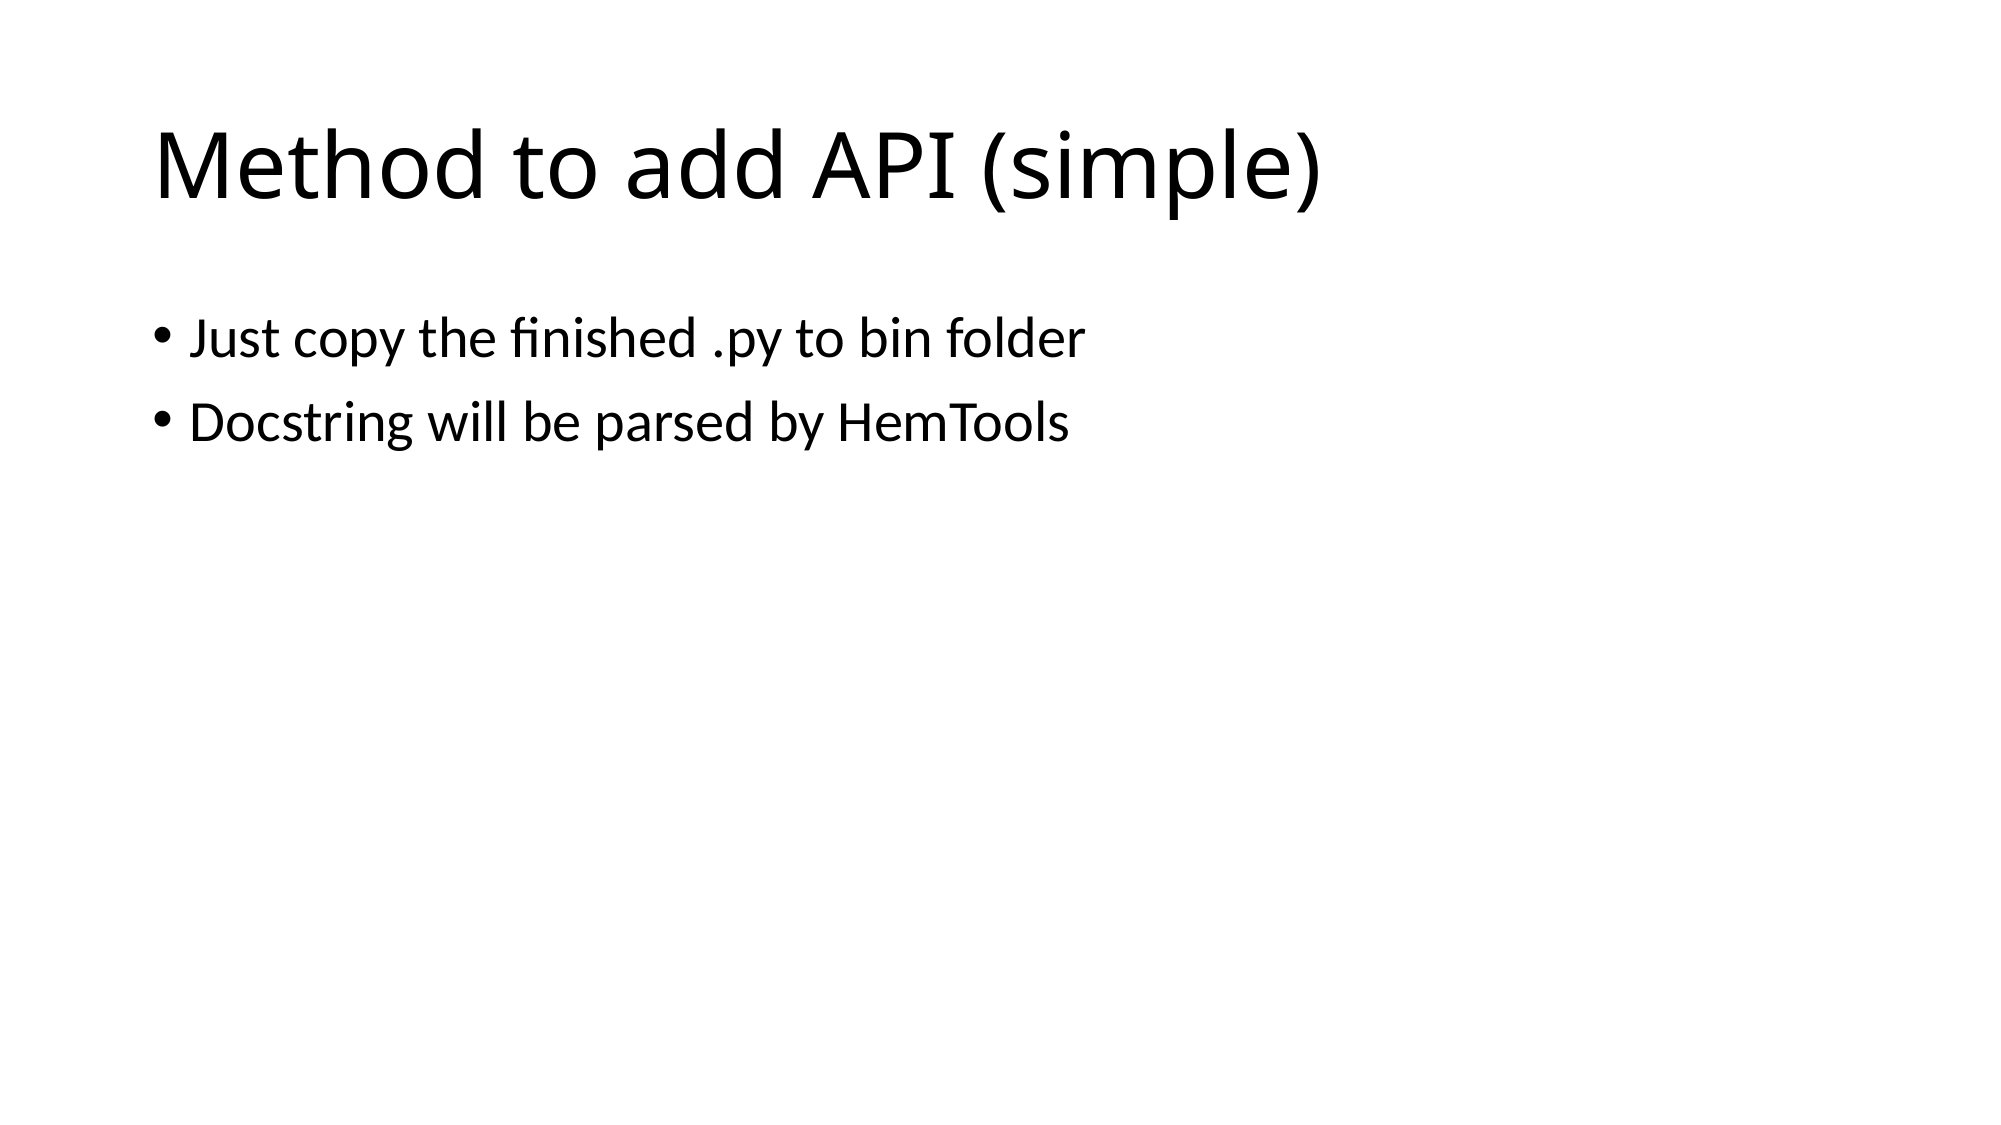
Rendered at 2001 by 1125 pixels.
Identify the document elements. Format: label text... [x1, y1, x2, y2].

list Just copy the finished .py to bin folder Docstring will be parsed by HemTools [137, 299, 1863, 1014]
title Method to add API (simple) [137, 59, 1863, 278]
